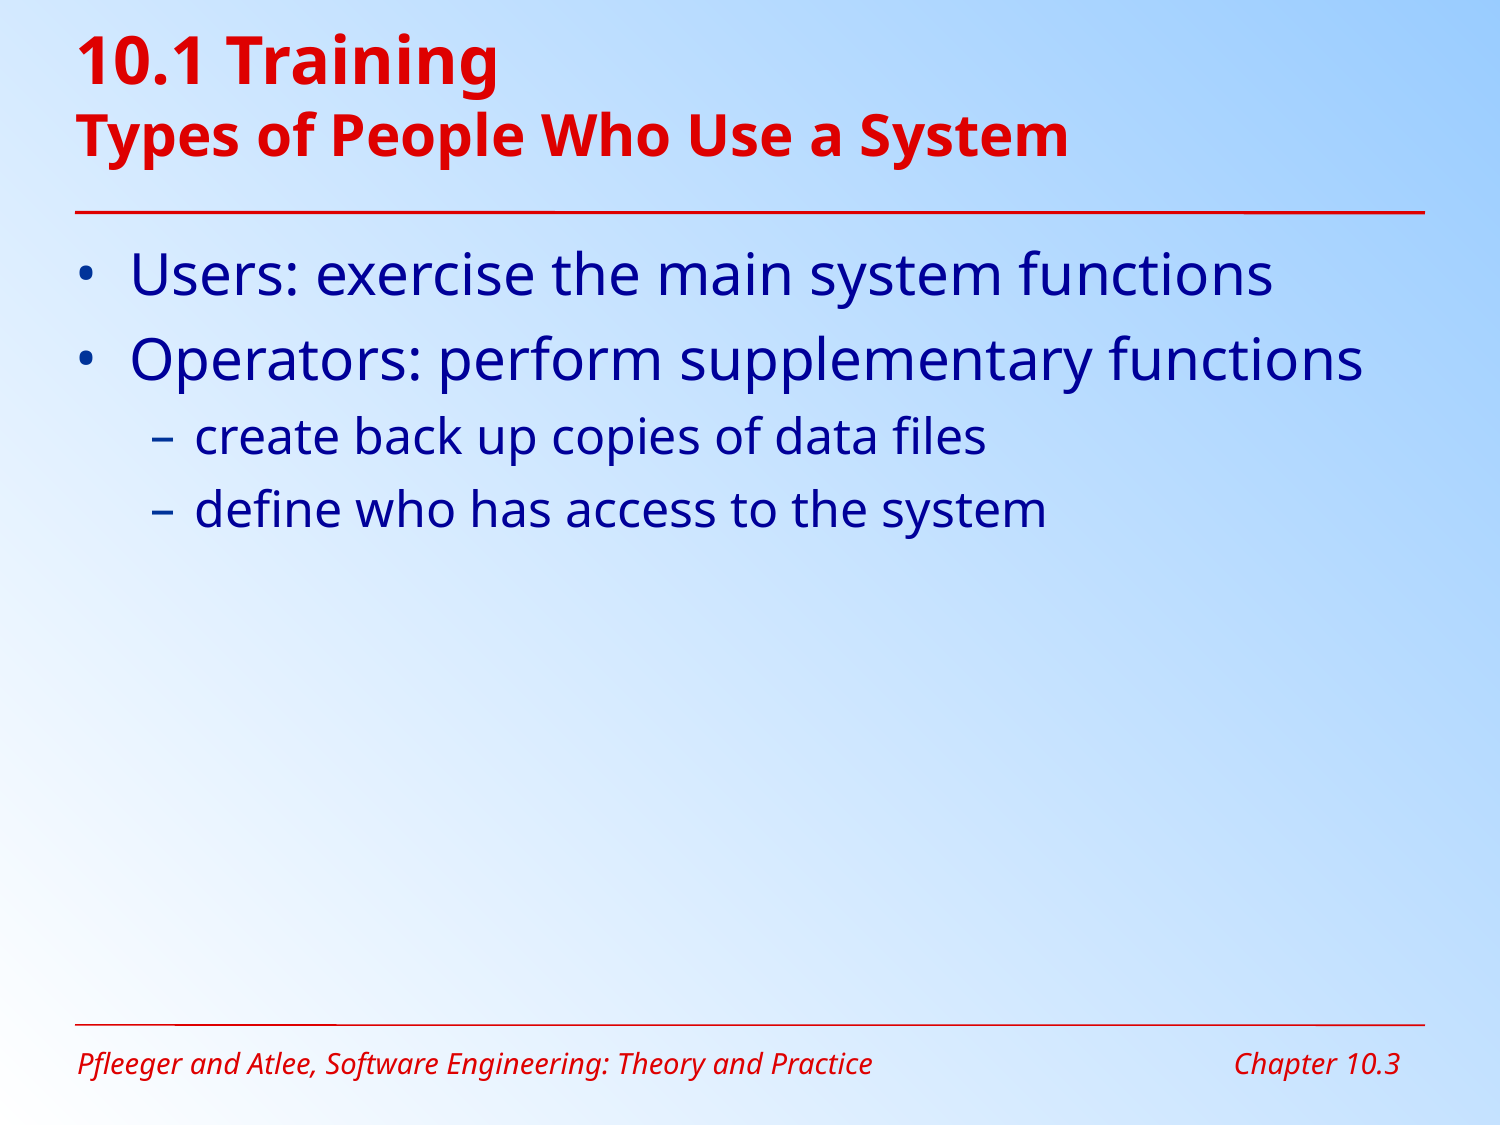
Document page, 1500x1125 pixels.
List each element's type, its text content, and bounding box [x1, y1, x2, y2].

list Users: exercise the main system functions Operators: perform supplementary functions create back up copies of data files define who has access to the system [74, 237, 1424, 1004]
title 10.1 Training Types of People Who Use a System [74, 0, 1424, 186]
